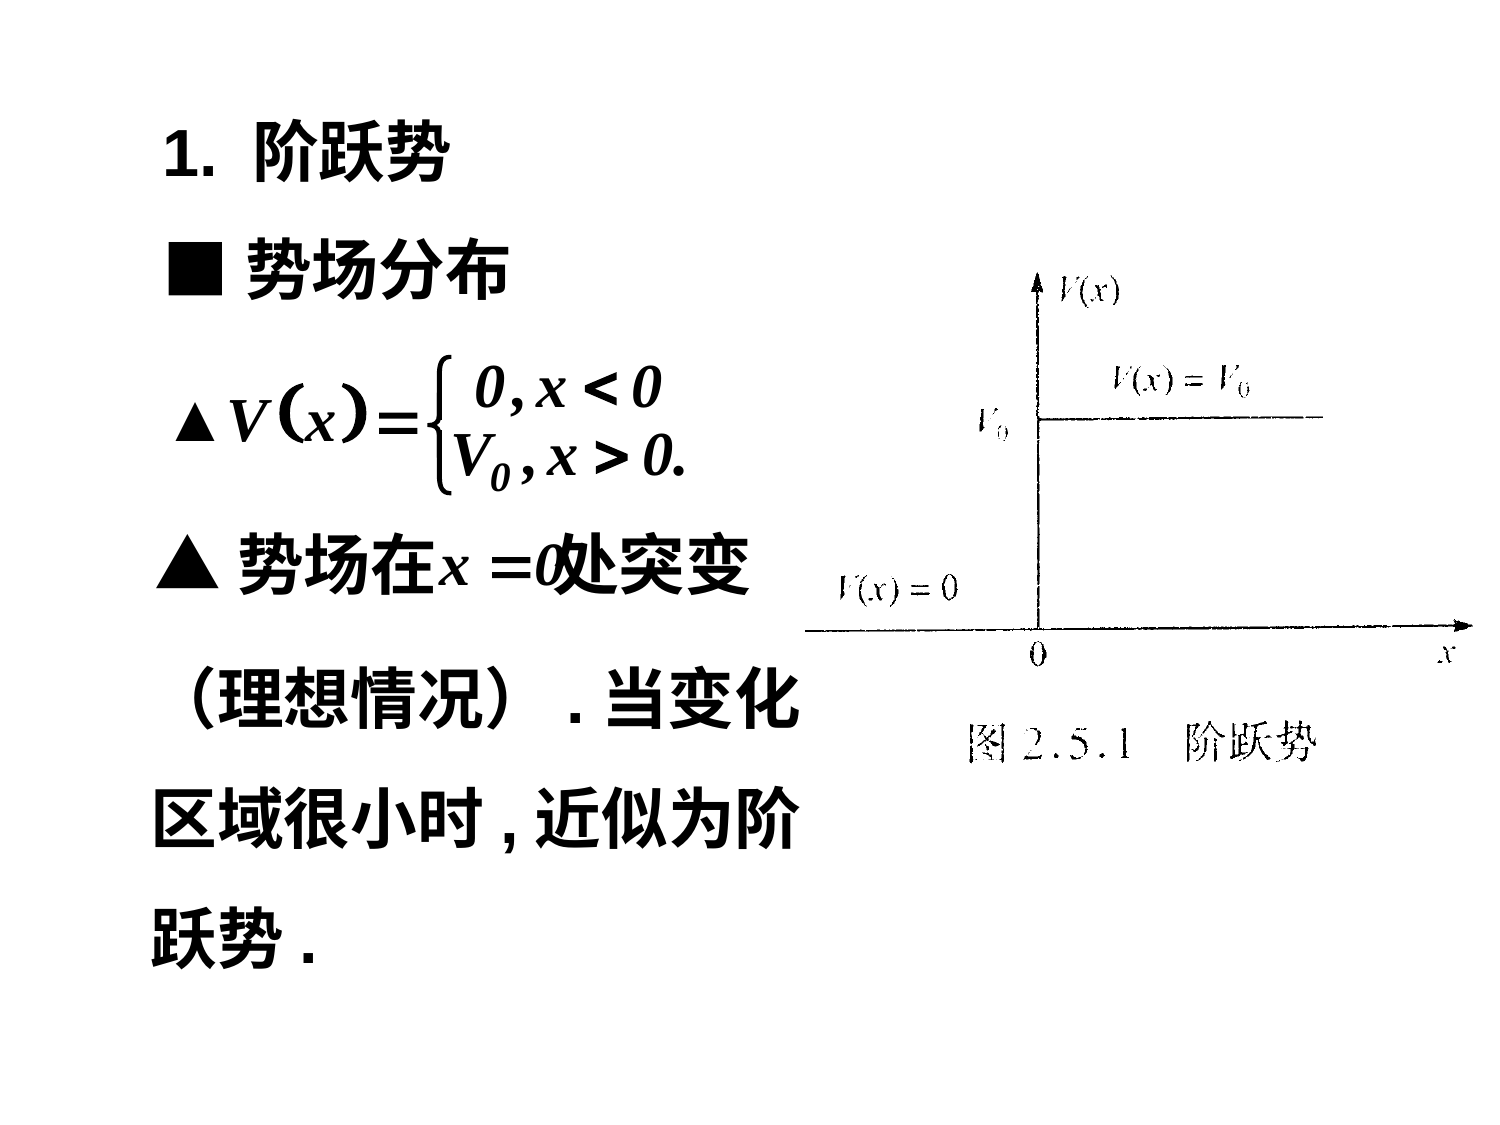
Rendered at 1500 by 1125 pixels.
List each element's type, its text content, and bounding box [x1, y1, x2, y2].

text_box ▲势场在 [139, 515, 453, 609]
text_box 处突变 [537, 515, 797, 609]
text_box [229, 349, 687, 501]
text_box ▲ [148, 367, 224, 462]
text_box ■势场分布 [147, 220, 585, 315]
text_box （理想情况）.当变化区域很小时,近似为阶跃势. [135, 609, 846, 985]
picture [802, 113, 1500, 835]
text_box 1. 阶跃势 [147, 101, 491, 197]
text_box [430, 538, 571, 593]
